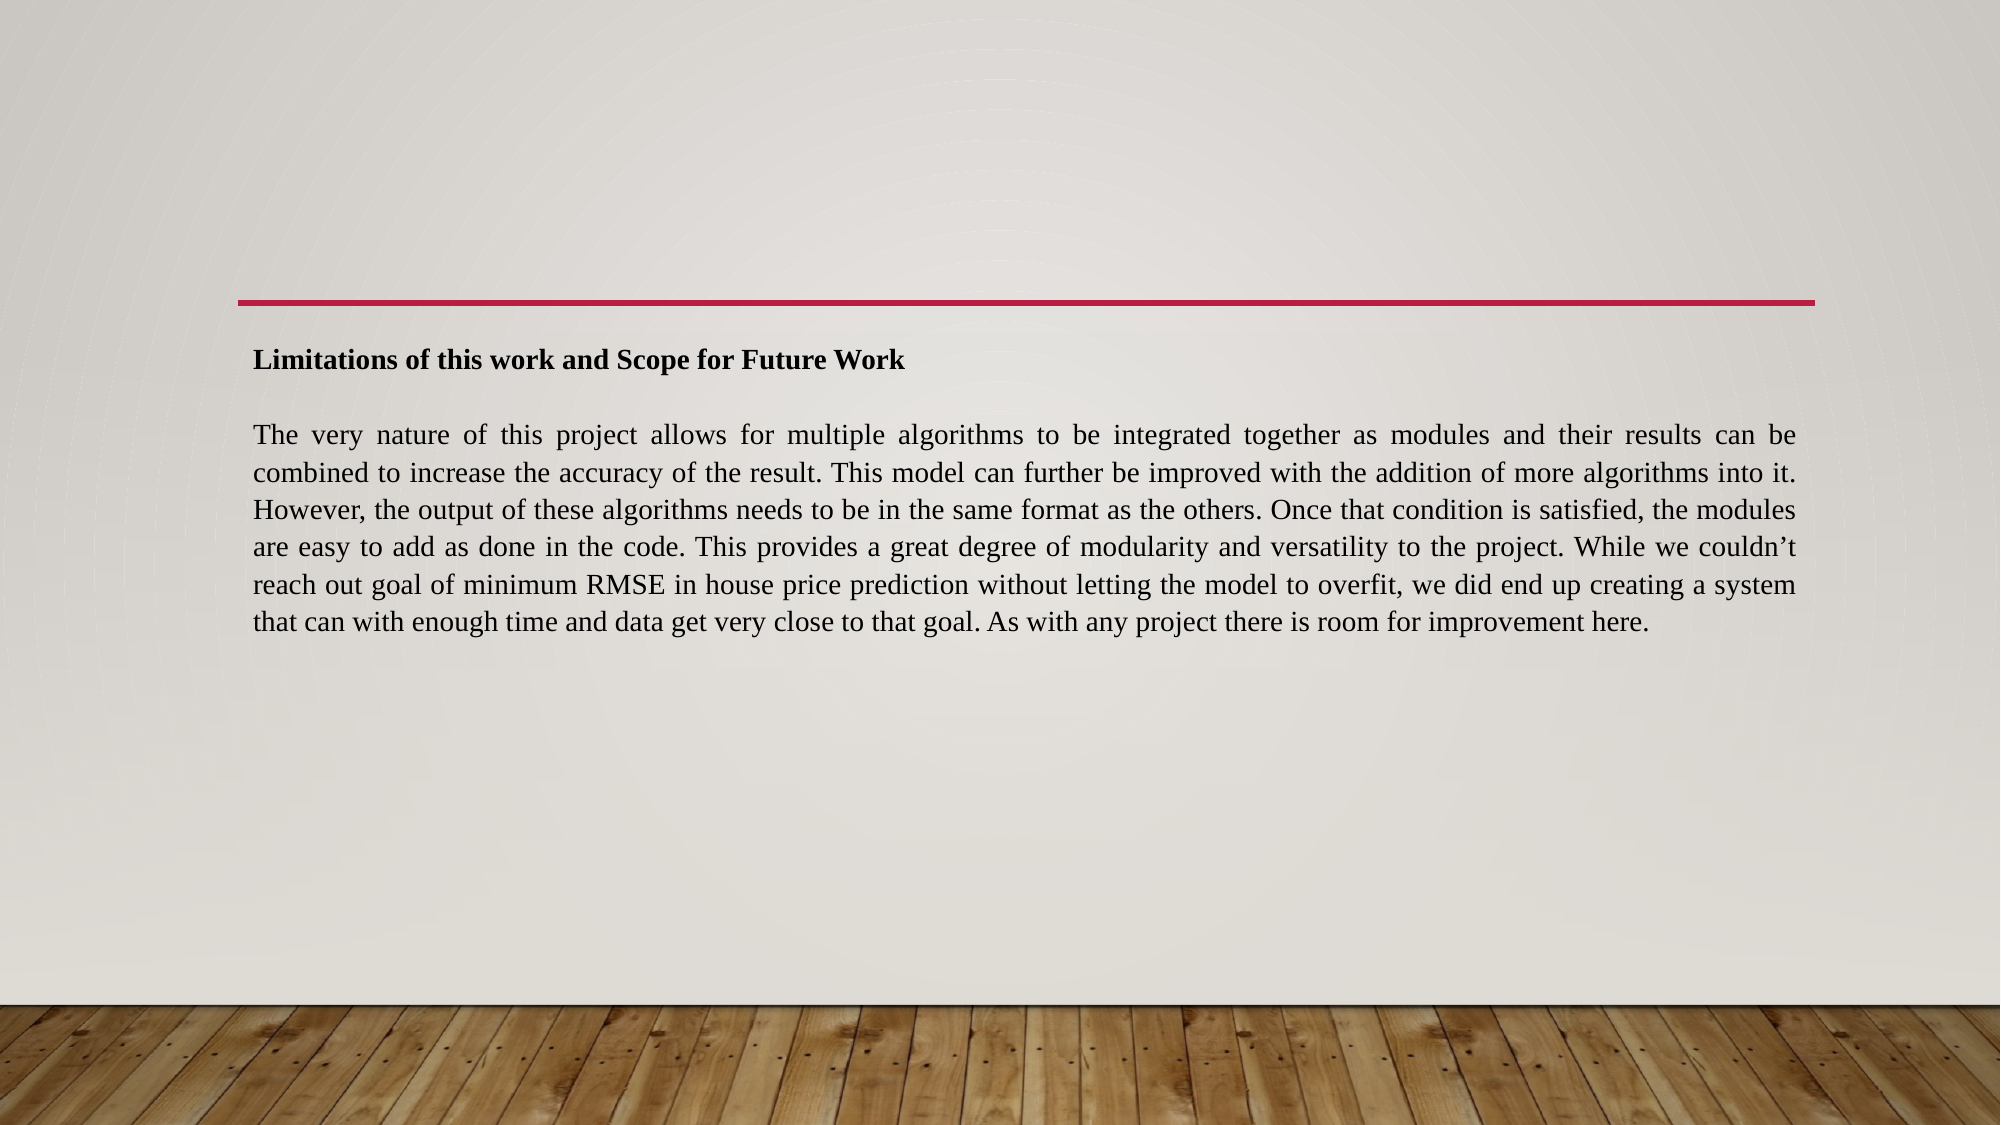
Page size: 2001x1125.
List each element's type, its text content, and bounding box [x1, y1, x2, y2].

list Limitations of this work and Scope for Future Work The very nature of this project allows for multiple algorithms to be integrated together as modules and their results can be combined to increase the accuracy of the result. This model can further be improved with the addition of more algorithms into it. However, the output of these algorithms needs to be in the same format as the others. Once that condition is satisfied, the modules are easy to add as done in the code. This provides a great degree of modularity and versatility to the project. While we couldn’t reach out goal of minimum RMSE in house price prediction without letting the model to overfit, we did end up creating a system that can with enough time and data get very close to that goal. As with any project there is room for improvement here. [238, 330, 1814, 897]
picture [0, 1005, 2000, 1125]
